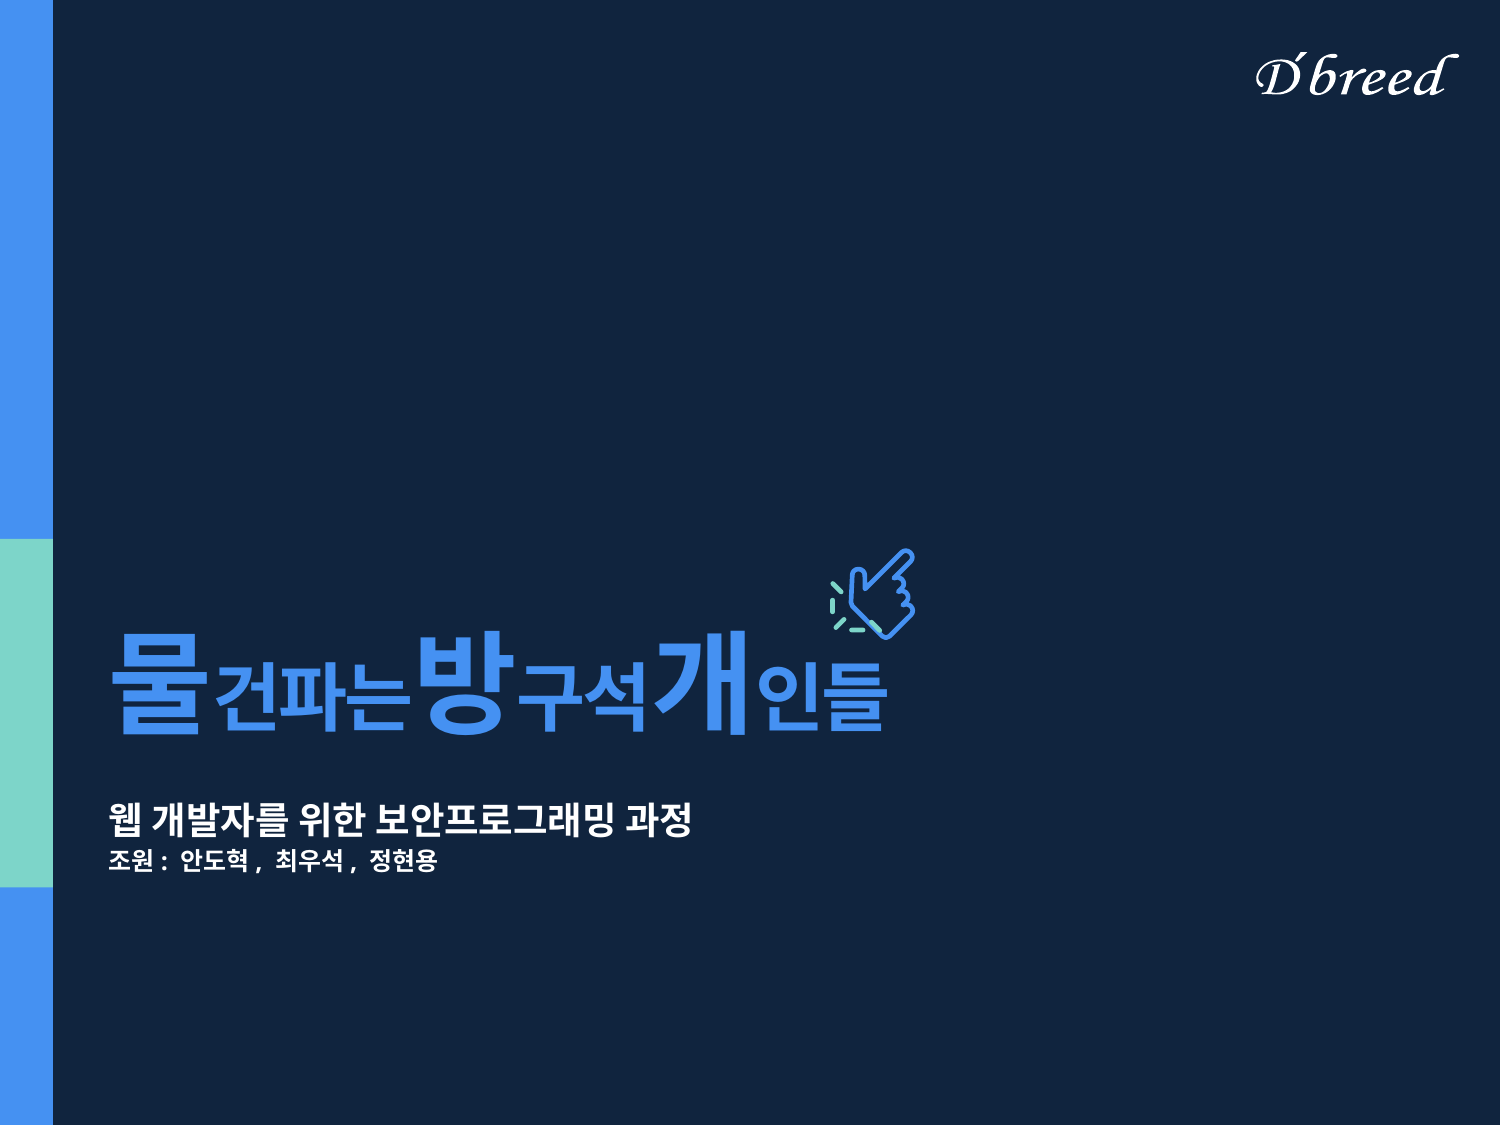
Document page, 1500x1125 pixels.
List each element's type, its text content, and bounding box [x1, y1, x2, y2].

text_box 조원: 안도혁, 최우석, 정현용 [94, 838, 722, 884]
text_box 물건파는방구석개인들 [94, 605, 1277, 756]
text_box [0, 889, 55, 1125]
text_box [0, 0, 55, 537]
text_box 웹 개발자를 위한 보안프로그래밍 과정 [93, 789, 1053, 850]
text_box [0, 537, 55, 889]
text_box [850, 550, 913, 638]
